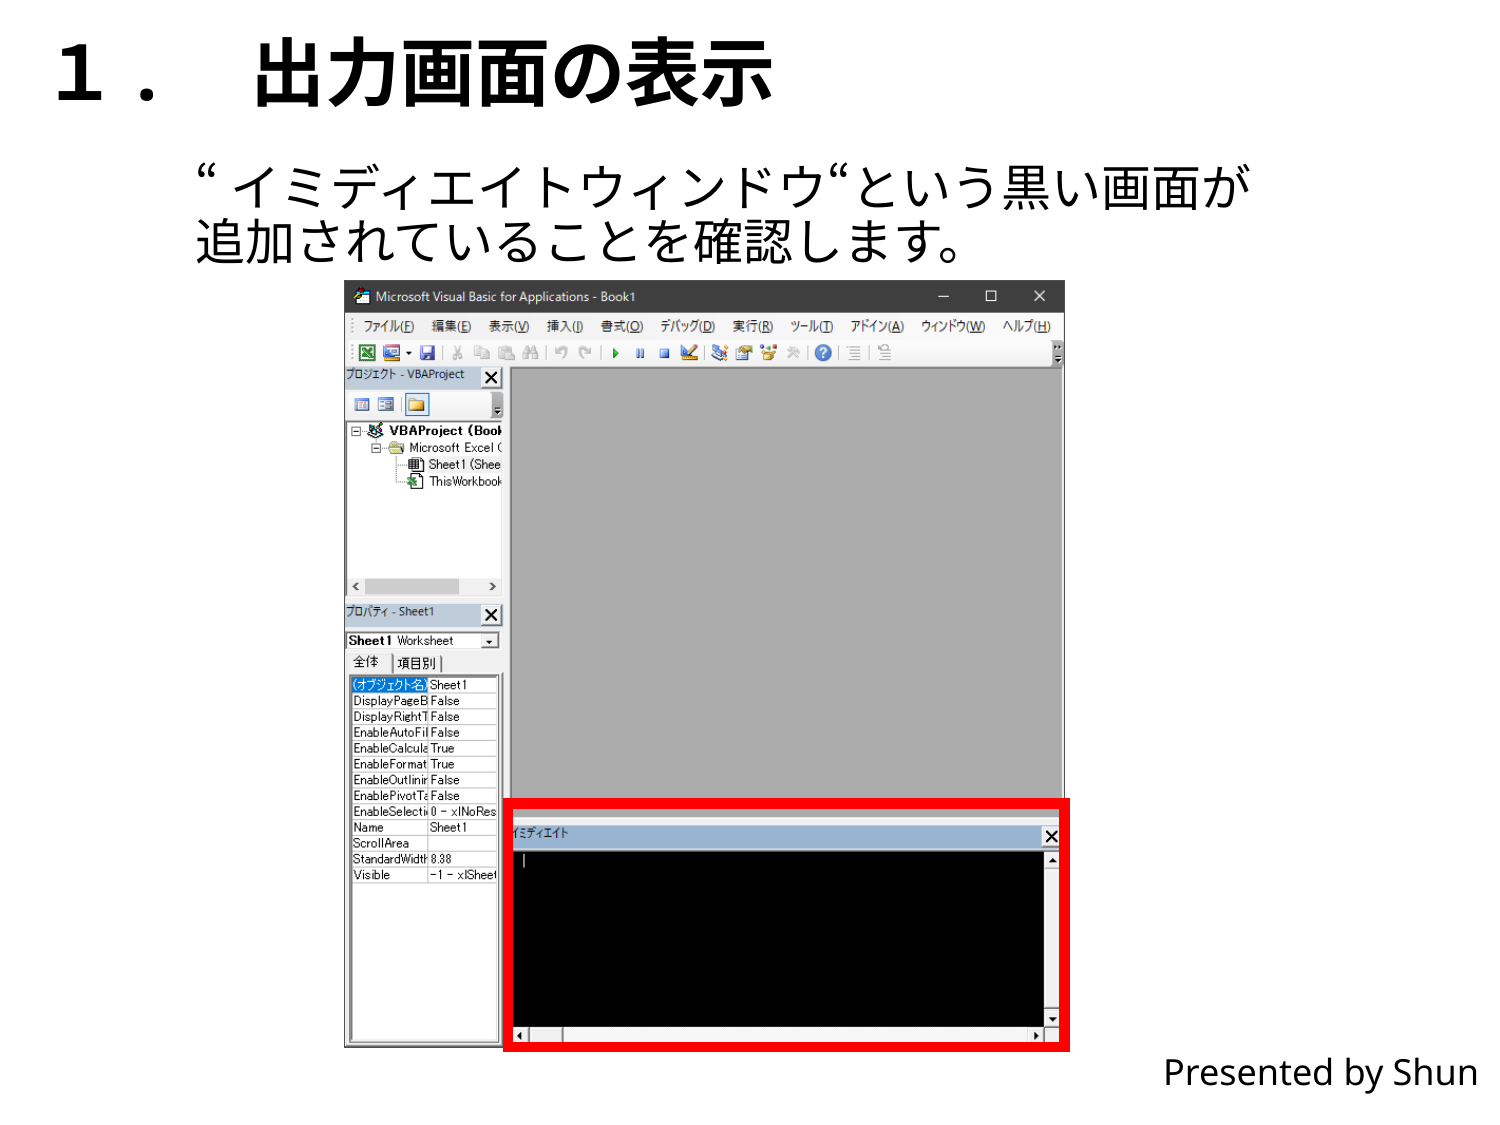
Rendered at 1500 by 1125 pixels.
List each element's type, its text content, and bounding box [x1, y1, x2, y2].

picture [344, 280, 1065, 1048]
subtitle “イミディエイトウィンドウ“という黒い画面が追加されていることを確認します。 [180, 155, 1305, 609]
text_box Presented by Shun [1142, 1047, 1500, 1125]
title １. 出力画面の表示 [27, 25, 1187, 125]
